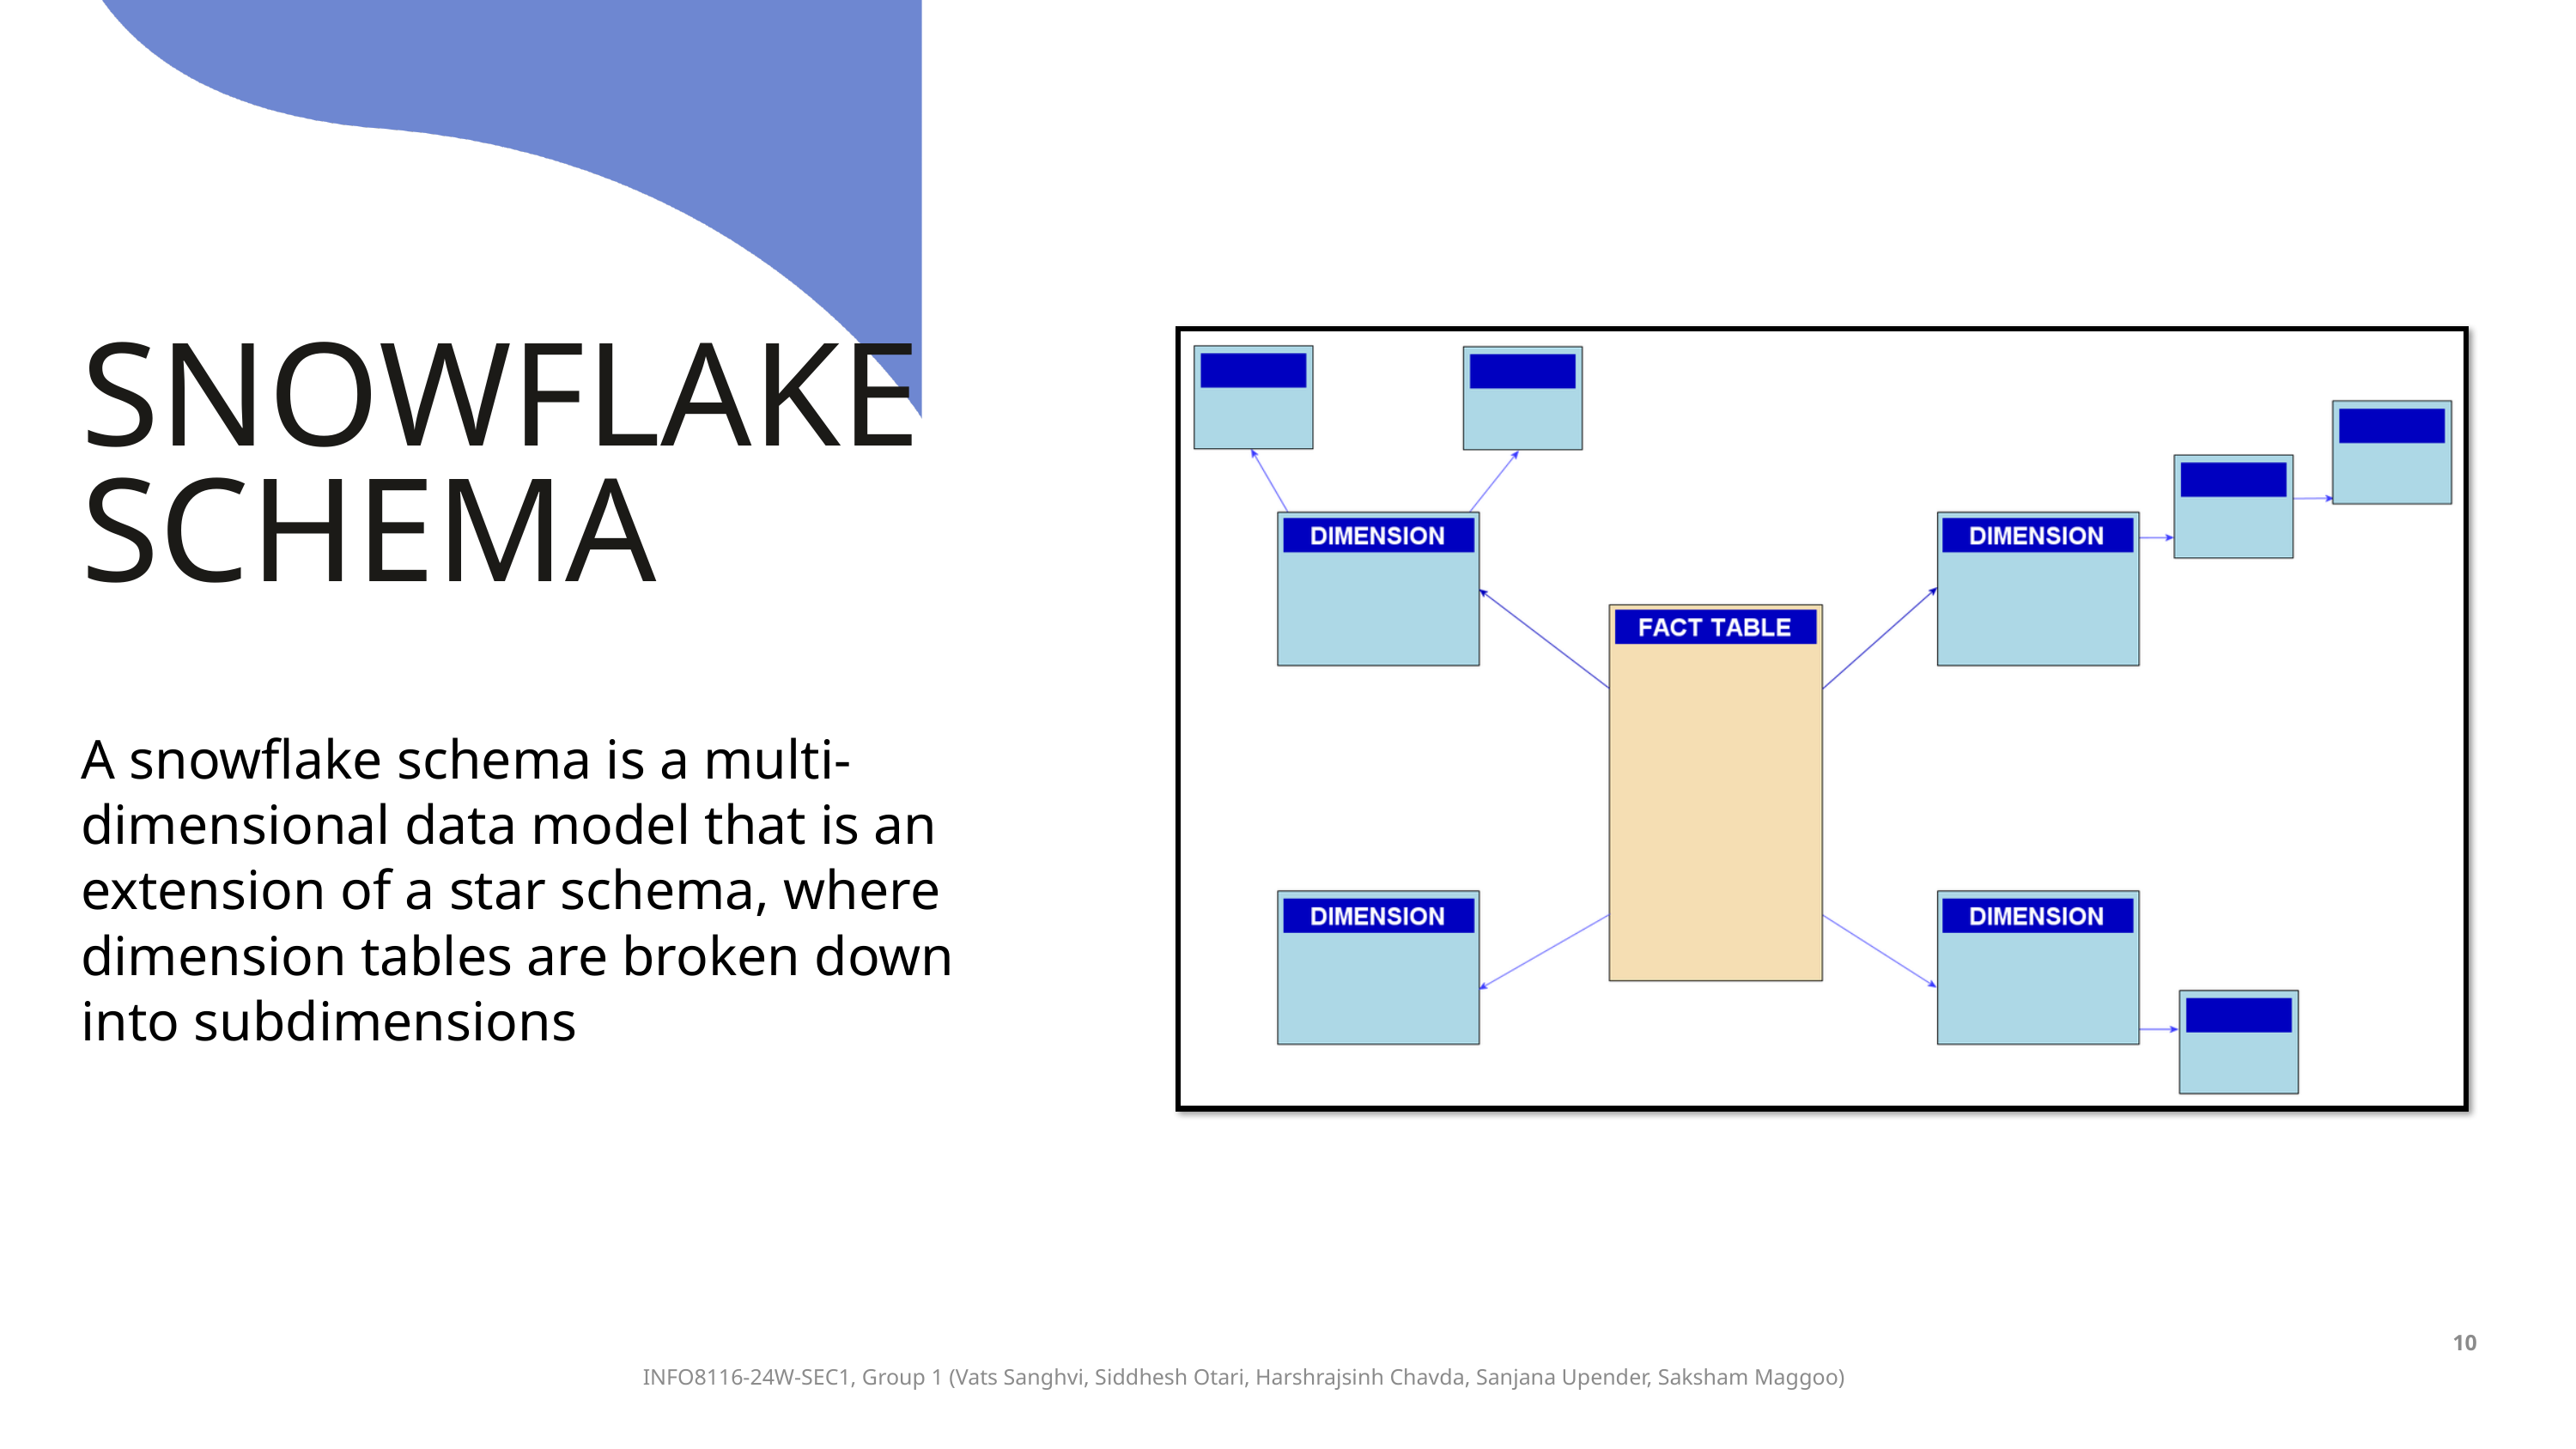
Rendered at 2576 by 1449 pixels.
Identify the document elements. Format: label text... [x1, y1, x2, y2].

text_box INFO8116-24W-SEC1, Group 1 (Vats Sanghvi, Siddhesh Otari, Harshrajsinh Chavda, Sanjana Upender, Saksham Maggoo) [574, 1350, 1917, 1403]
picture [1180, 330, 2464, 1106]
text_box SNOWFLAKE SCHEMA [81, 338, 1174, 610]
slide_number 10 [2350, 1269, 2490, 1419]
text_box [0, 0, 922, 419]
text_box A snowflake schema is a multi-dimensional data model that is an extension of a star schema, where dimension tables are broken down into subdimensions [81, 724, 1062, 1052]
